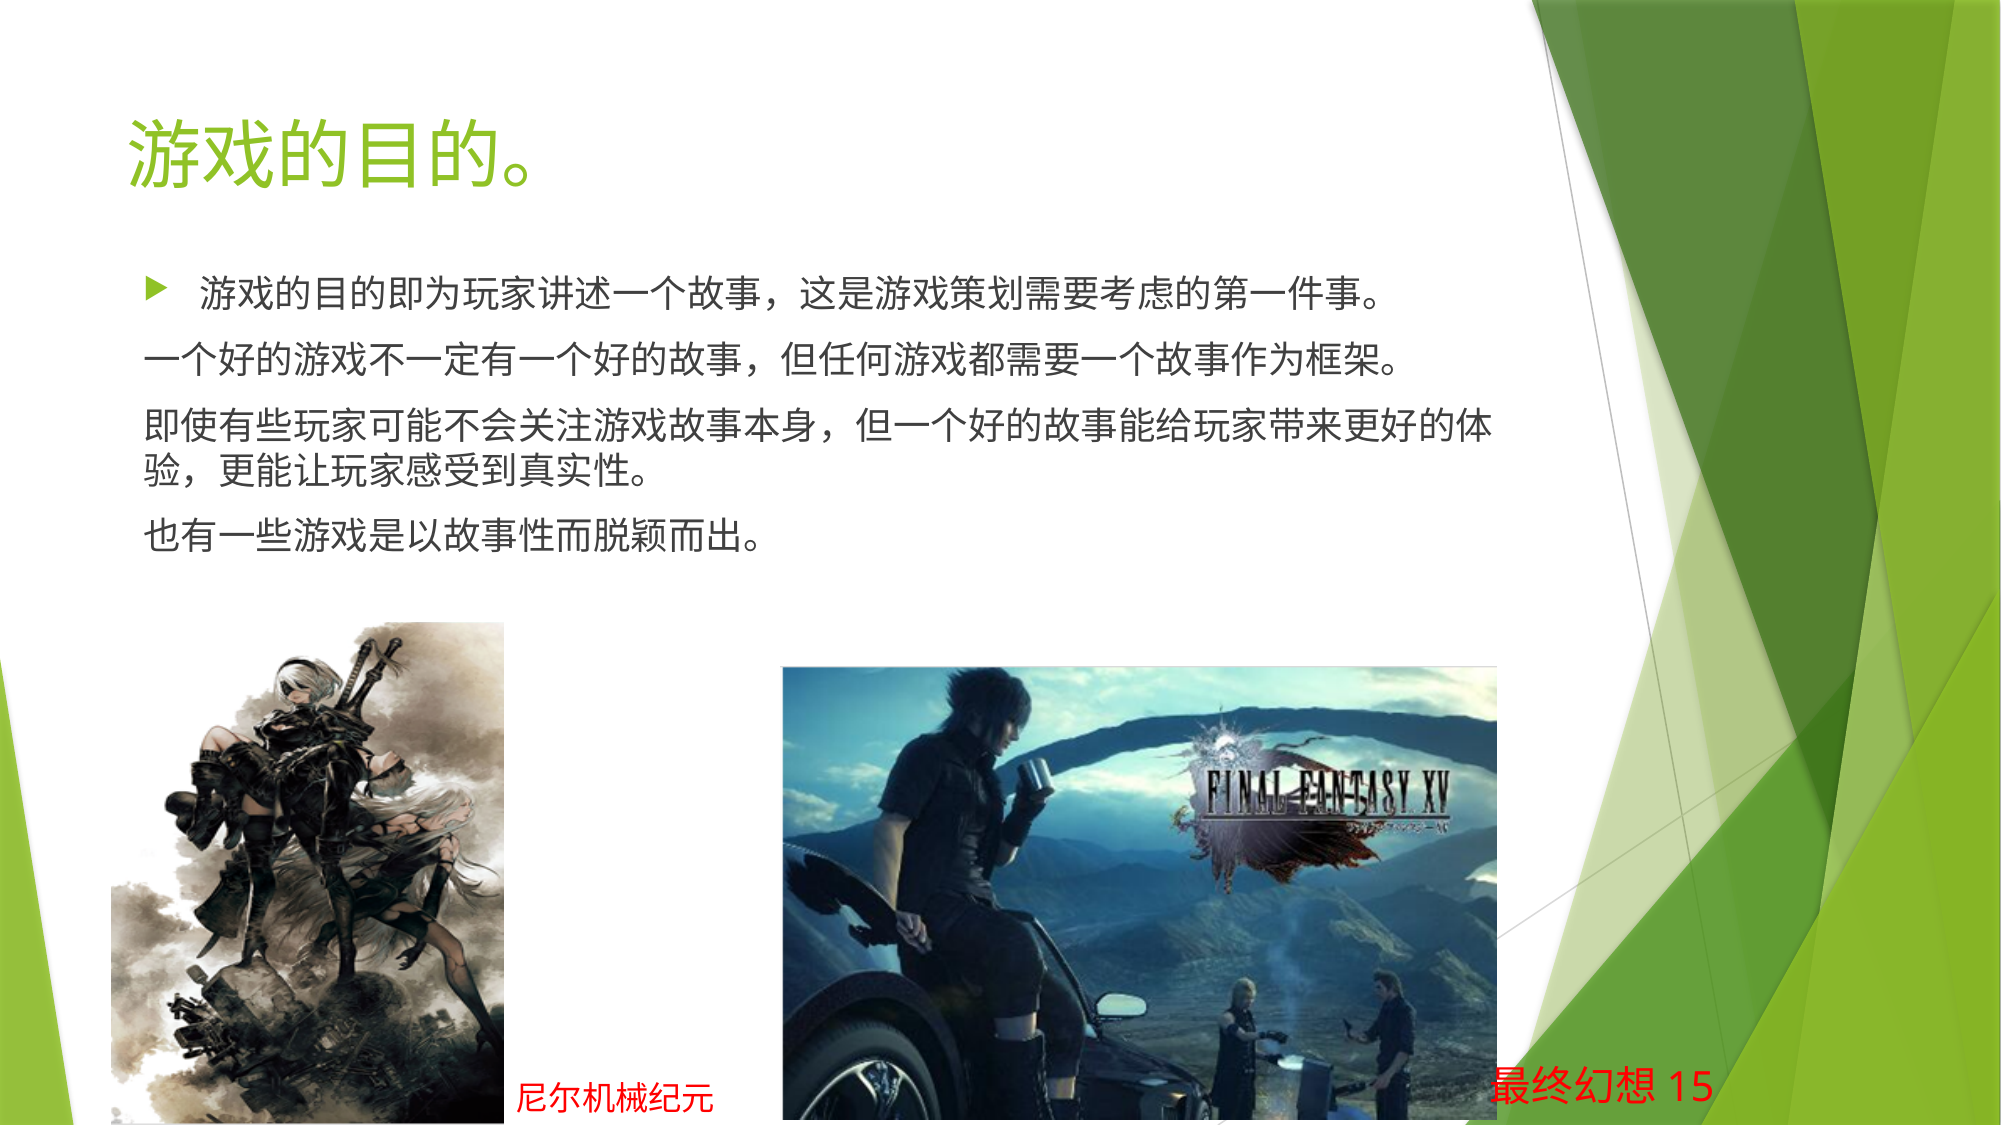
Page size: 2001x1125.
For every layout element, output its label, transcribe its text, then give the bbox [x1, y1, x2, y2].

title 游戏的目的。 [111, 99, 1522, 317]
text_box 尼尔机械纪元 [508, 1069, 776, 1125]
picture [110, 621, 505, 1125]
picture [780, 666, 1497, 1121]
text_box 最终幻想15 [1502, 1051, 1730, 1117]
list 游戏的目的即为玩家讲述一个故事，这是游戏策划需要考虑的第一件事。 一个好的游戏不一定有一个好的故事，但任何游戏都需要一个故事作为框架。 即使有些玩家可能不会关注游戏故事本身，但一个好的故事能给玩家带来更好的体验，更能让玩家感受到真实性。 也有一些游戏是以故事性而脱颖而出。 [128, 262, 1539, 899]
